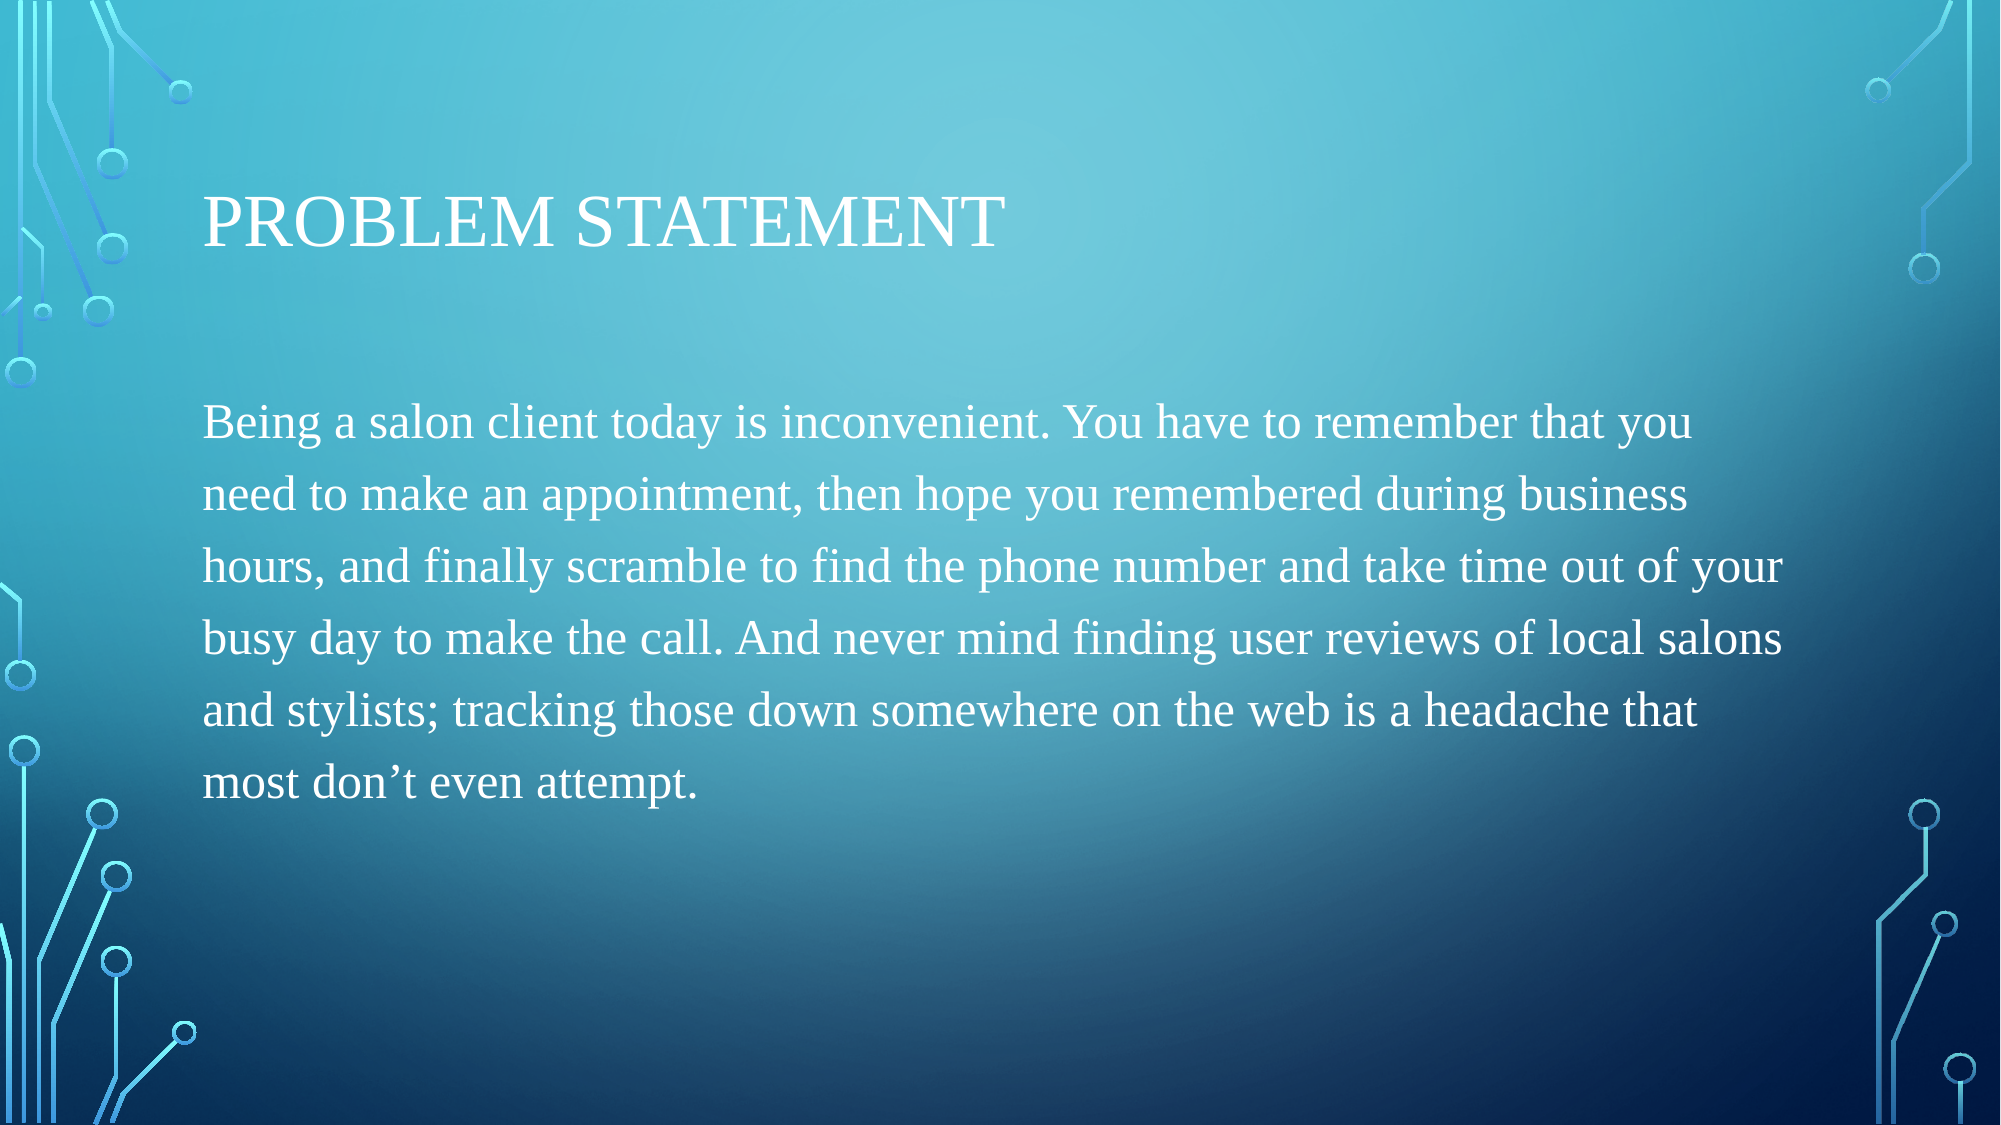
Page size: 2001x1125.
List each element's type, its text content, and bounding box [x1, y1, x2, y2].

title Problem Statement [187, 101, 1813, 344]
list Being a salon client today is inconvenient. You have to remember that you need to make an appointment, then hope you remembered during business hours, and finally scramble to find the phone number and take time out of your busy day to make the call. And never mind finding user reviews of local salons and stylists; tracking those down somewhere on the web is a headache that most don’t even attempt. [187, 369, 1813, 950]
